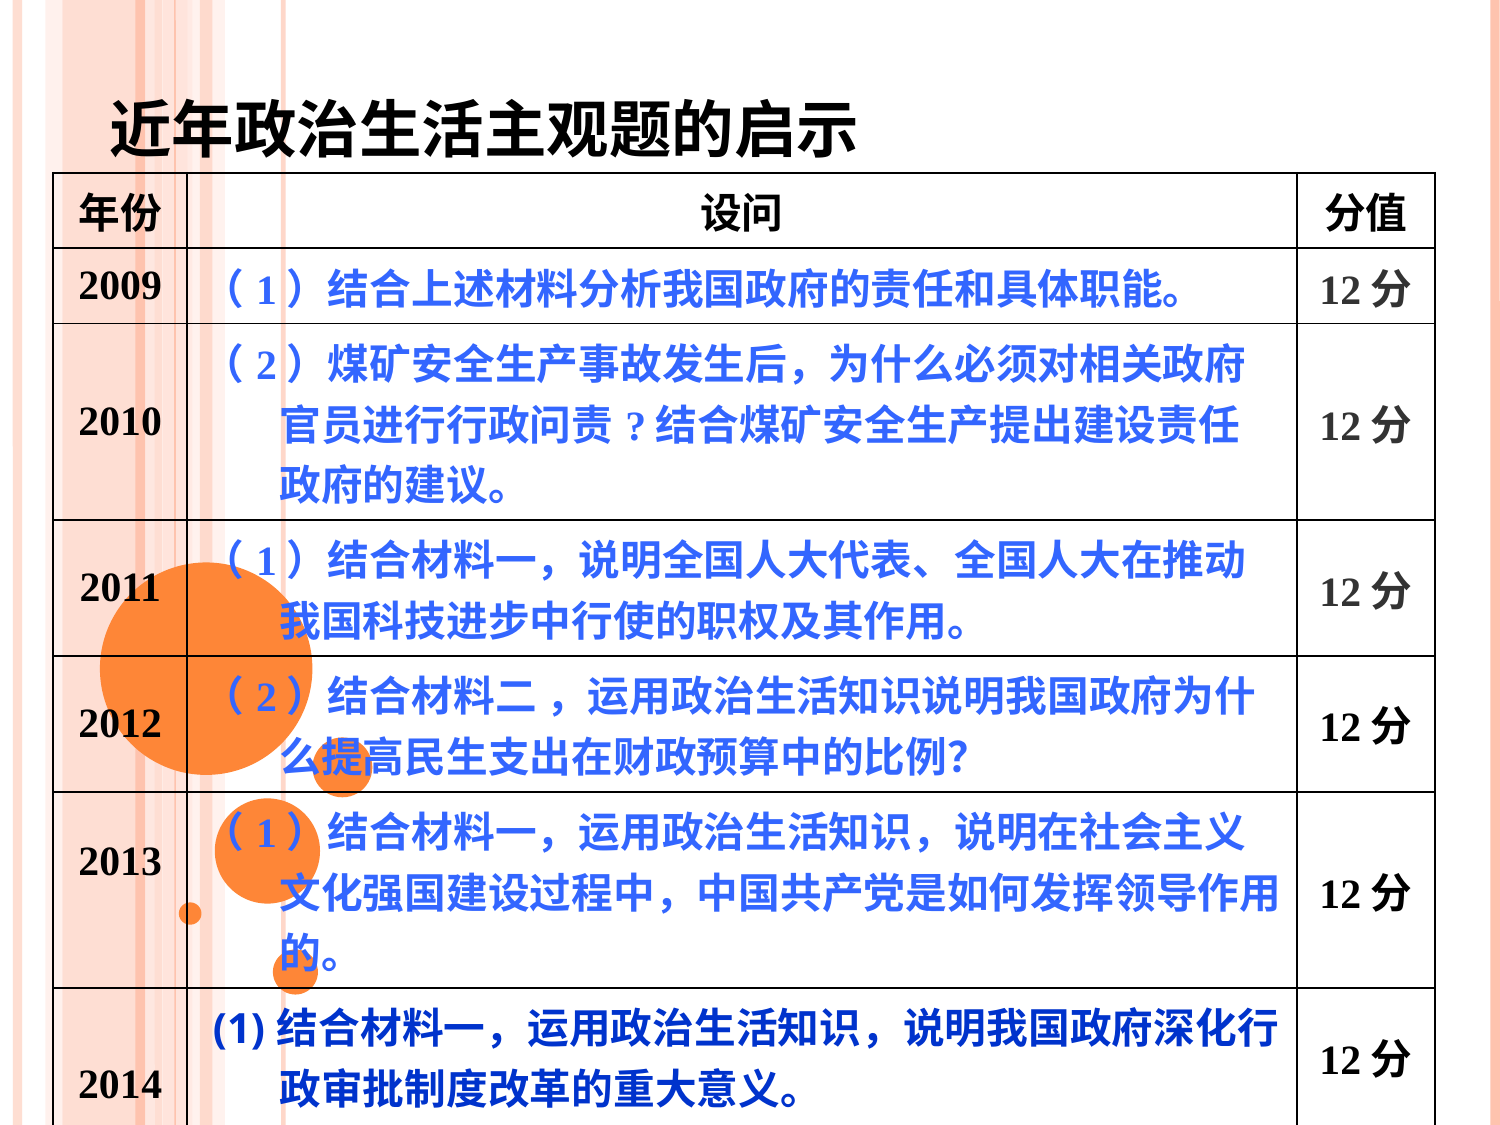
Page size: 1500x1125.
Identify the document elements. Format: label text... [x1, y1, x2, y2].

table_cell （1）结合材料一，运用政治生活知识，说明在社会主义文化强国建设过程中，中国共产党是如何发挥领导作用的。 [188, 793, 1296, 987]
table_cell 12分 [1298, 521, 1434, 655]
table_cell 2010 [54, 324, 186, 519]
table_cell （2）煤矿安全生产事故发生后，为什么必须对相关政府官员进行行政问责?结合煤矿安全生产提出建设责任政府的建议。 [188, 324, 1296, 519]
table_header 设问 [188, 174, 1296, 247]
table_cell (1)结合材料一，运用政治生活知识，说明我国政府深化行政审批制度改革的重大意义。 [188, 989, 1296, 1125]
table_cell 2013 [54, 793, 186, 987]
table_cell 12分 [1298, 657, 1434, 791]
table_cell 12分 [1298, 793, 1434, 987]
table_header 分值 [1298, 174, 1434, 247]
table_cell 12分 [1298, 249, 1434, 323]
table_cell 2009 [54, 249, 186, 323]
table_cell （1）结合材料一，说明全国人大代表、全国人大在推动我国科技进步中行使的职权及其作用。 [188, 521, 1296, 655]
title 近年政治生活主观题的启示 [94, 50, 1407, 172]
table_cell （2）结合材料二 ，运用政治生活知识说明我国政府为什么提高民生支出在财政预算中的比例？ [188, 657, 1296, 791]
table_cell （1）结合上述材料分析我国政府的责任和具体职能。 [188, 249, 1296, 323]
table_cell 2012 [54, 657, 186, 791]
table_cell 12分 [1298, 324, 1434, 519]
table_cell 2014 [54, 989, 186, 1125]
table_cell 12分 [1298, 989, 1434, 1125]
table_header 年份 [54, 174, 186, 247]
table_cell 2011 [54, 521, 186, 655]
